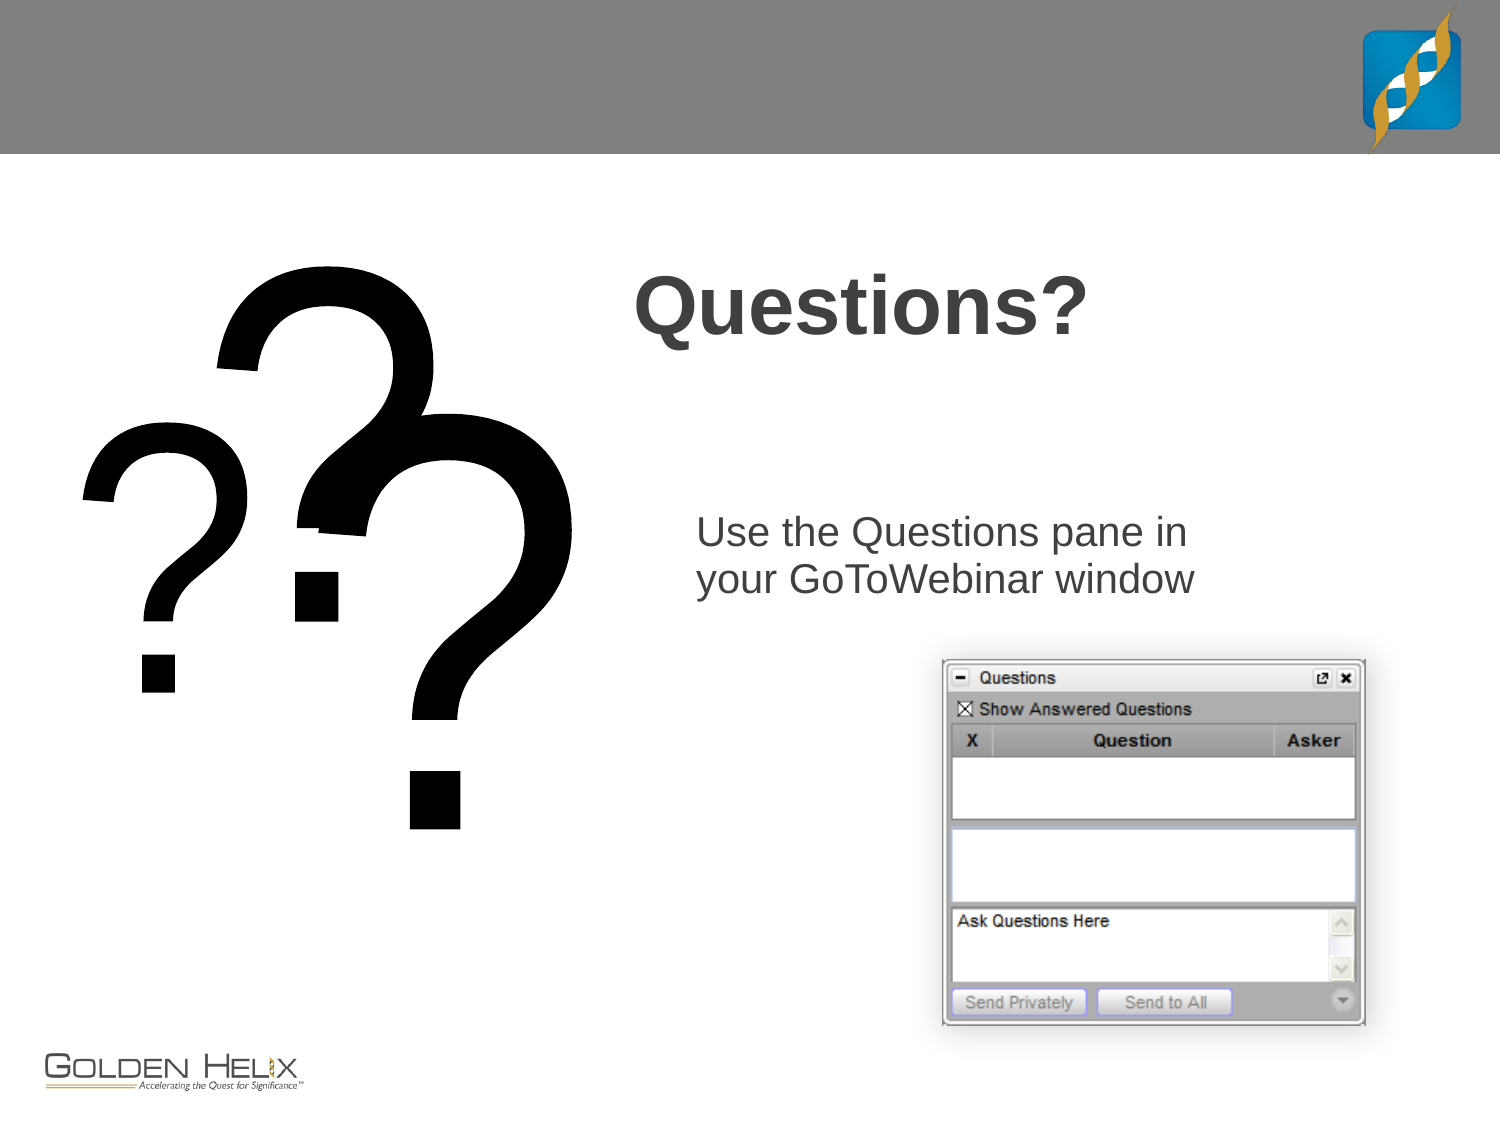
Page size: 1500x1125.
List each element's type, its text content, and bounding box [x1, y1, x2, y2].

text_box Questions? [633, 243, 1106, 359]
picture [1358, 0, 1464, 157]
picture [31, 1048, 319, 1095]
text_box Use the Questions pane in your GoToWebinar window [696, 503, 1257, 609]
picture [942, 659, 1367, 1026]
